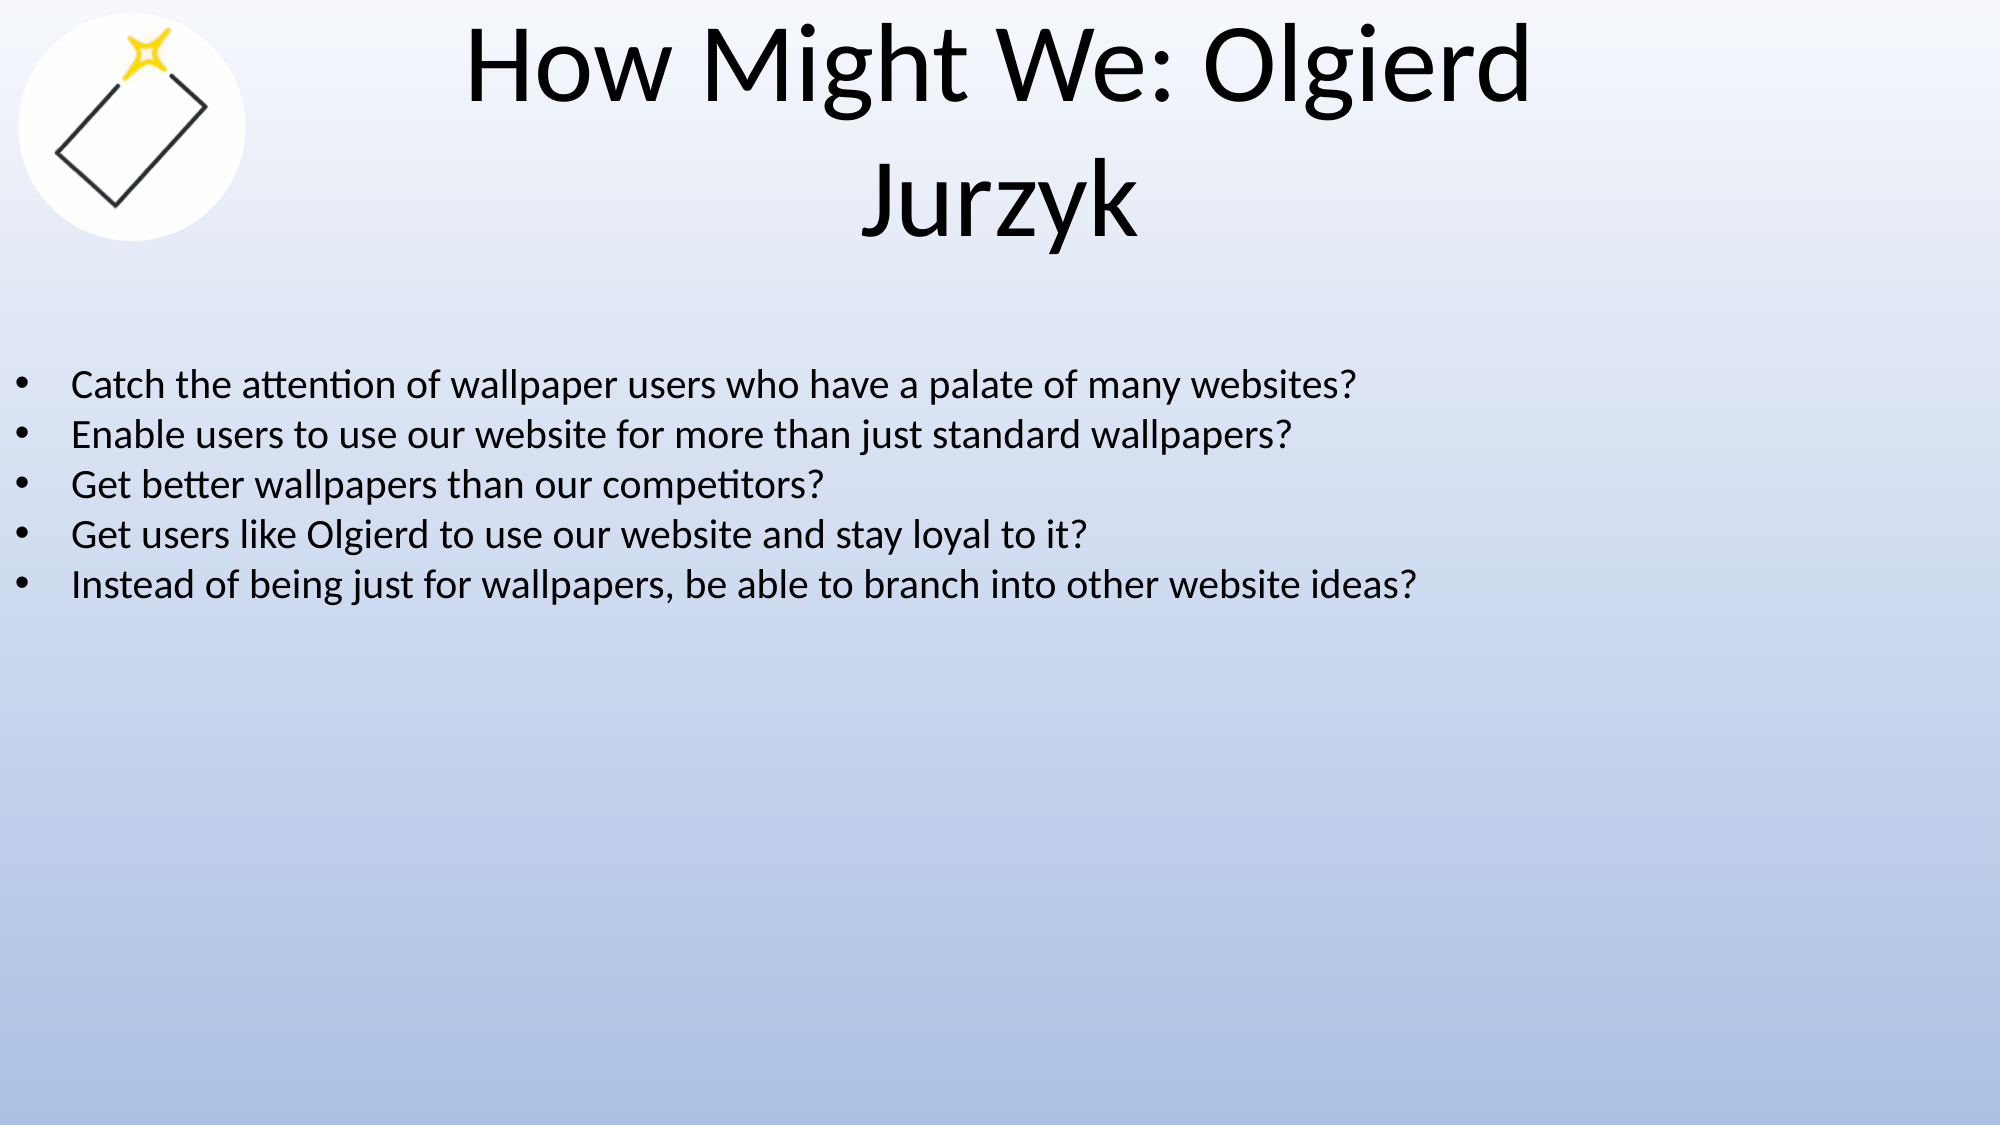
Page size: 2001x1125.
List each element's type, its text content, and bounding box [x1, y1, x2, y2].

picture [0, 0, 262, 256]
text_box How Might We: Olgierd Jurzyk [298, 0, 1702, 297]
text_box Catch the attention of wallpaper users who have a palate of many websites? Enable users to use our website for more than just standard wallpapers? Get better wallpapers than our competitors? Get users like Olgierd to use our website and stay loyal to it? Instead of being just for wallpapers, be able to branch into other website ideas? [0, 299, 2000, 665]
